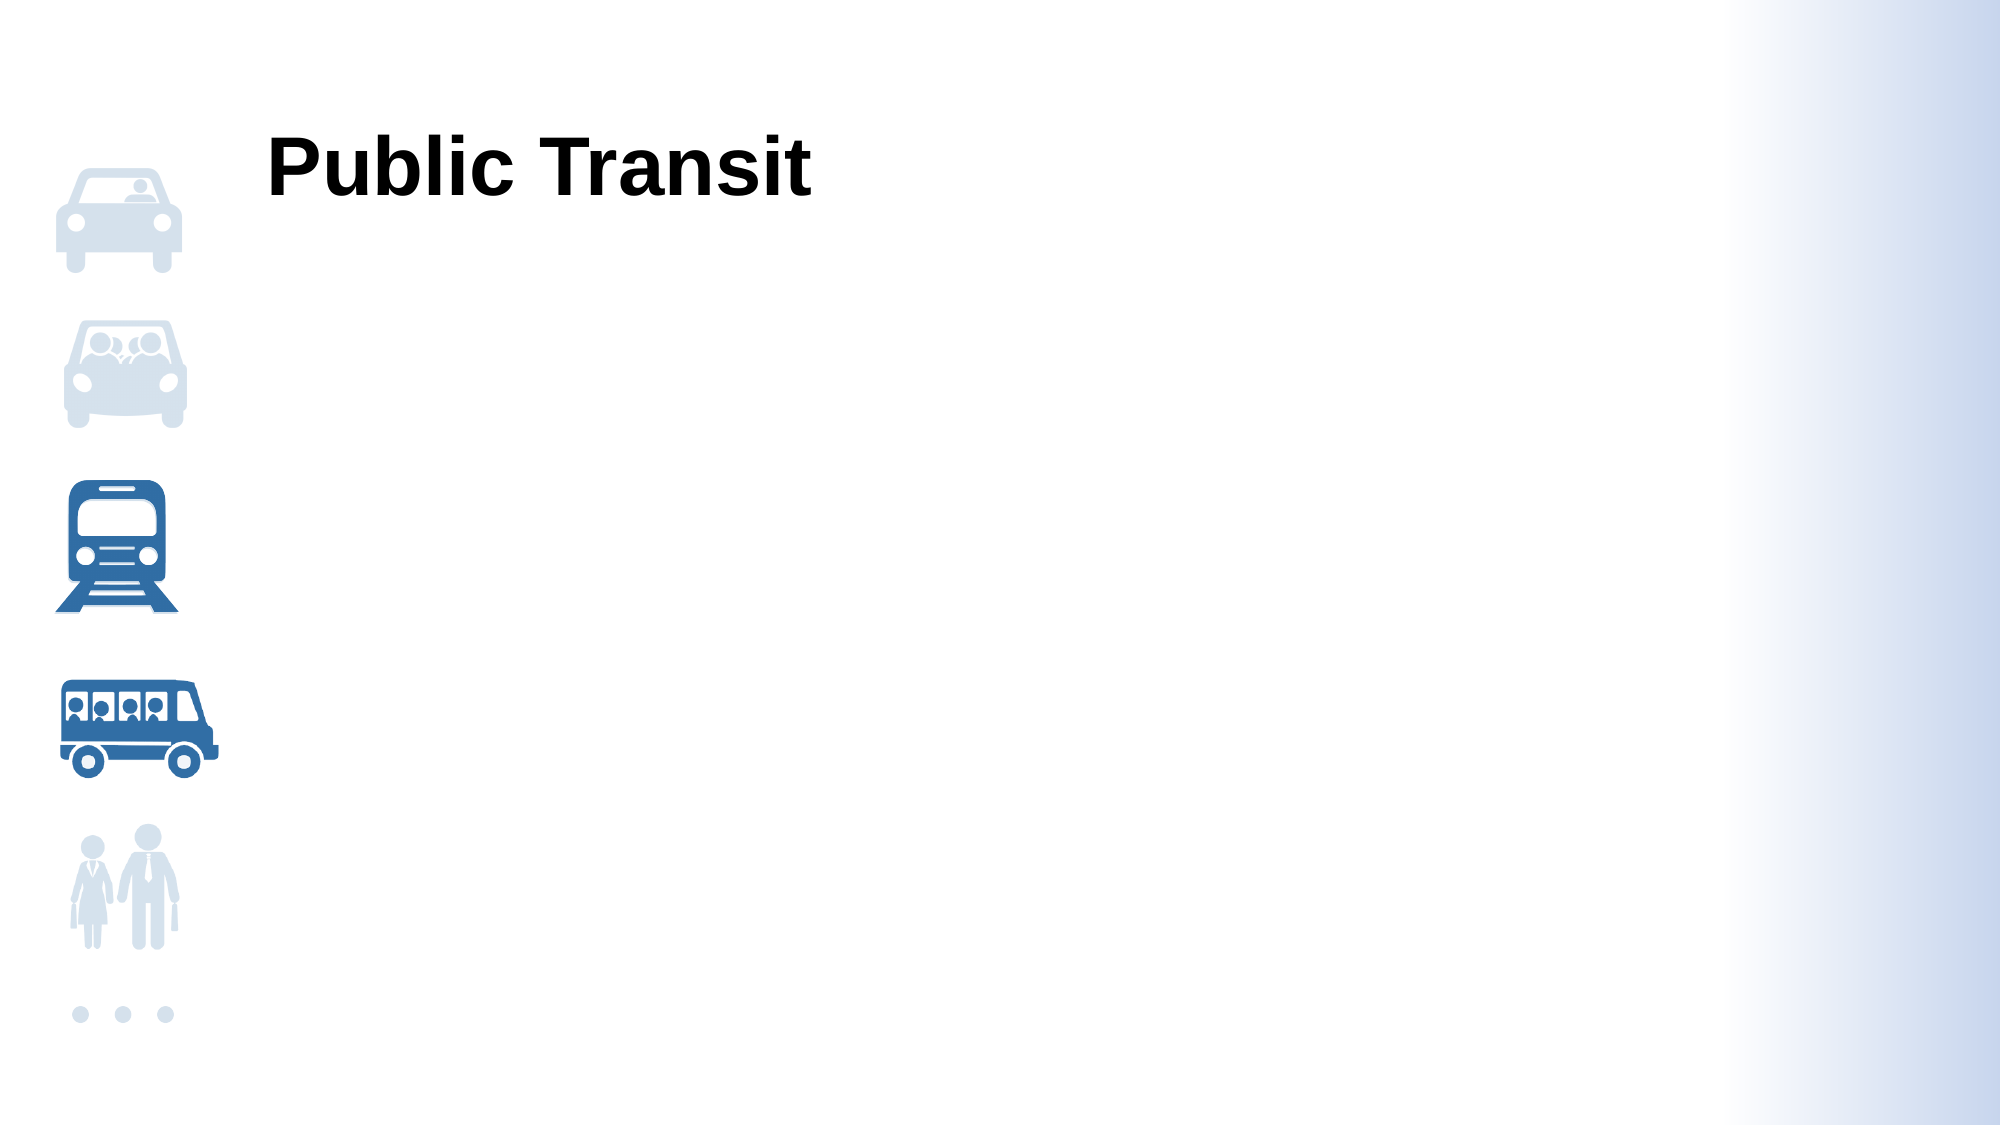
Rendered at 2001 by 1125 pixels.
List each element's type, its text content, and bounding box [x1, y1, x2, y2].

picture [54, 654, 221, 787]
picture [55, 480, 179, 612]
title Public Transit [251, 59, 1754, 278]
